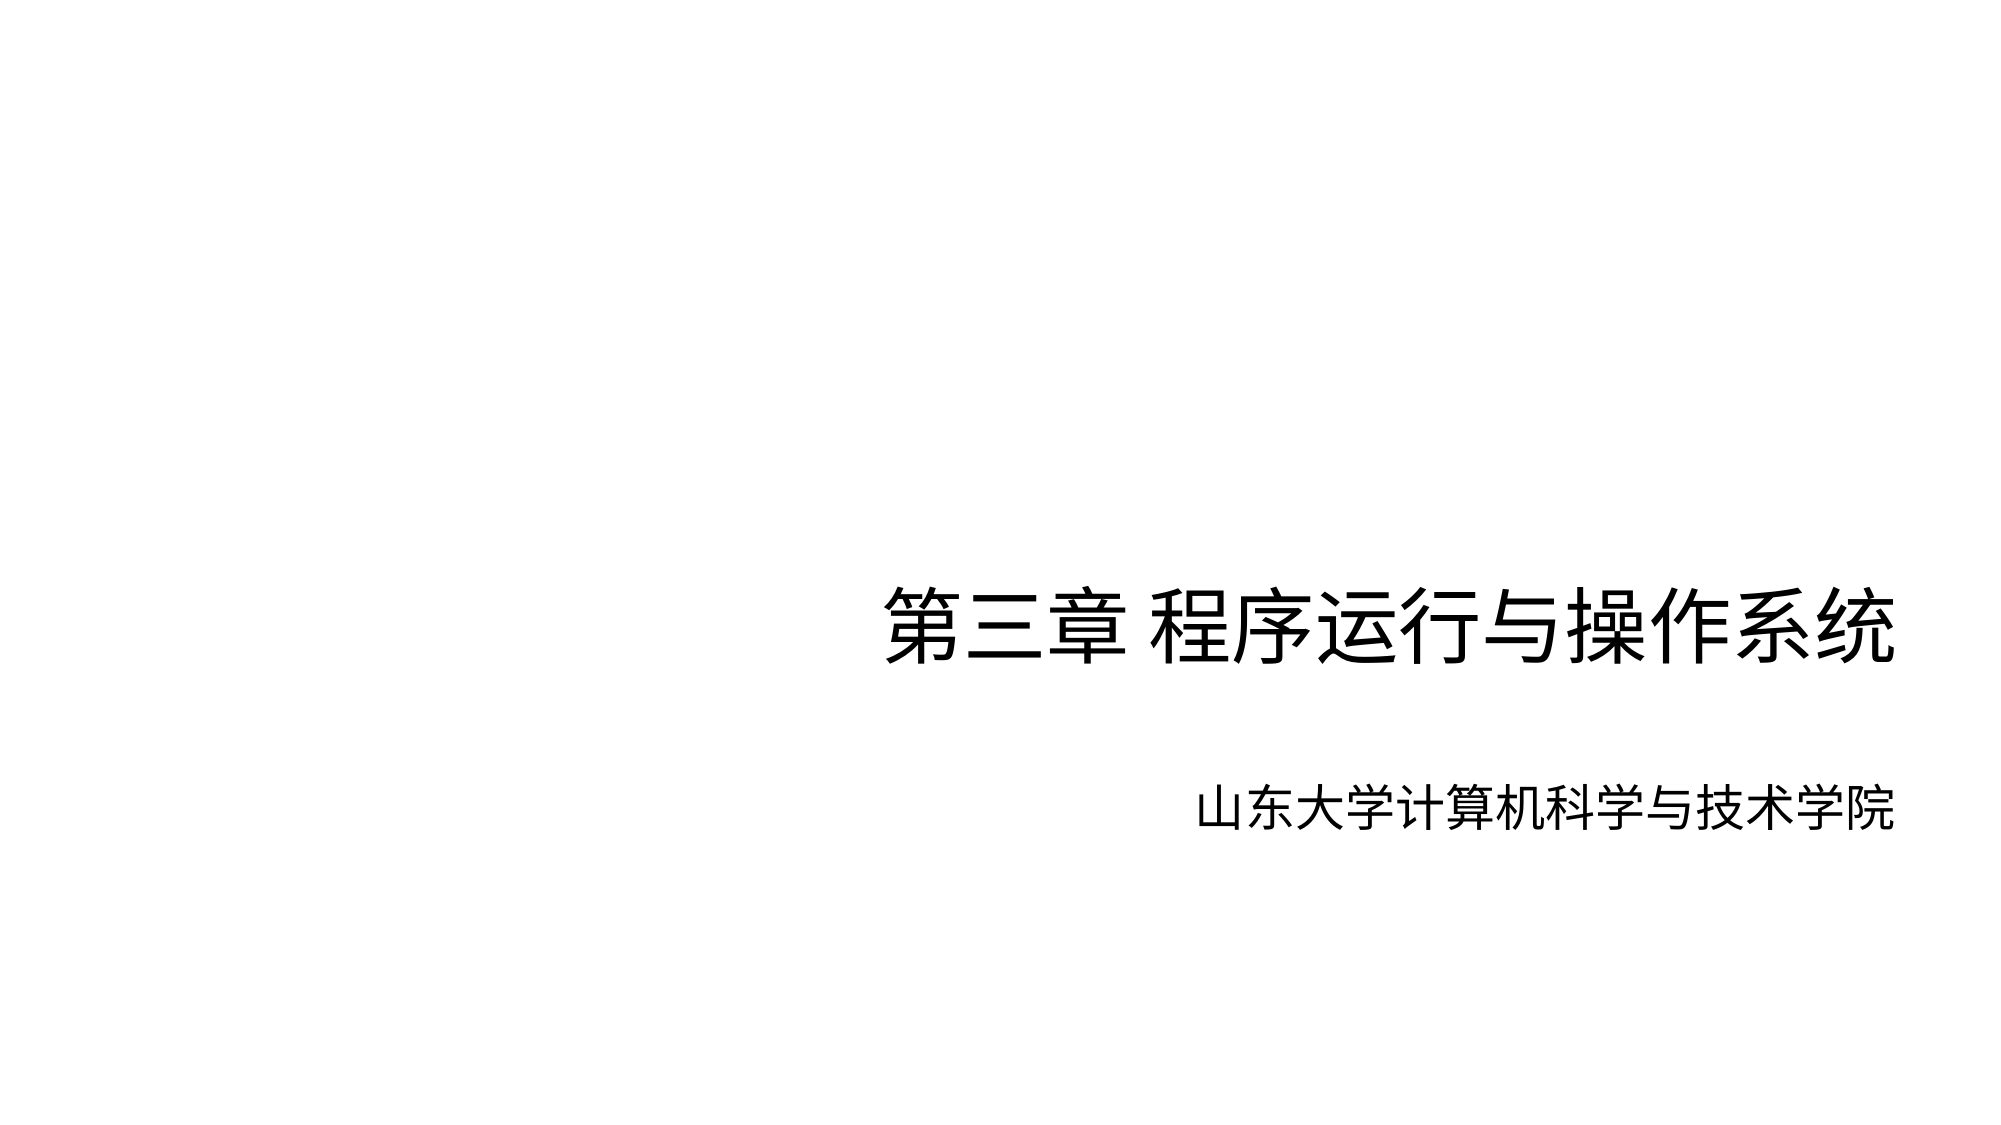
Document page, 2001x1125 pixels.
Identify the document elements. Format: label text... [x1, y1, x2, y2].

title 第三章 程序运行与操作系统 [495, 538, 1914, 710]
subtitle 山东大学计算机科学与技术学院 [509, 738, 1910, 866]
